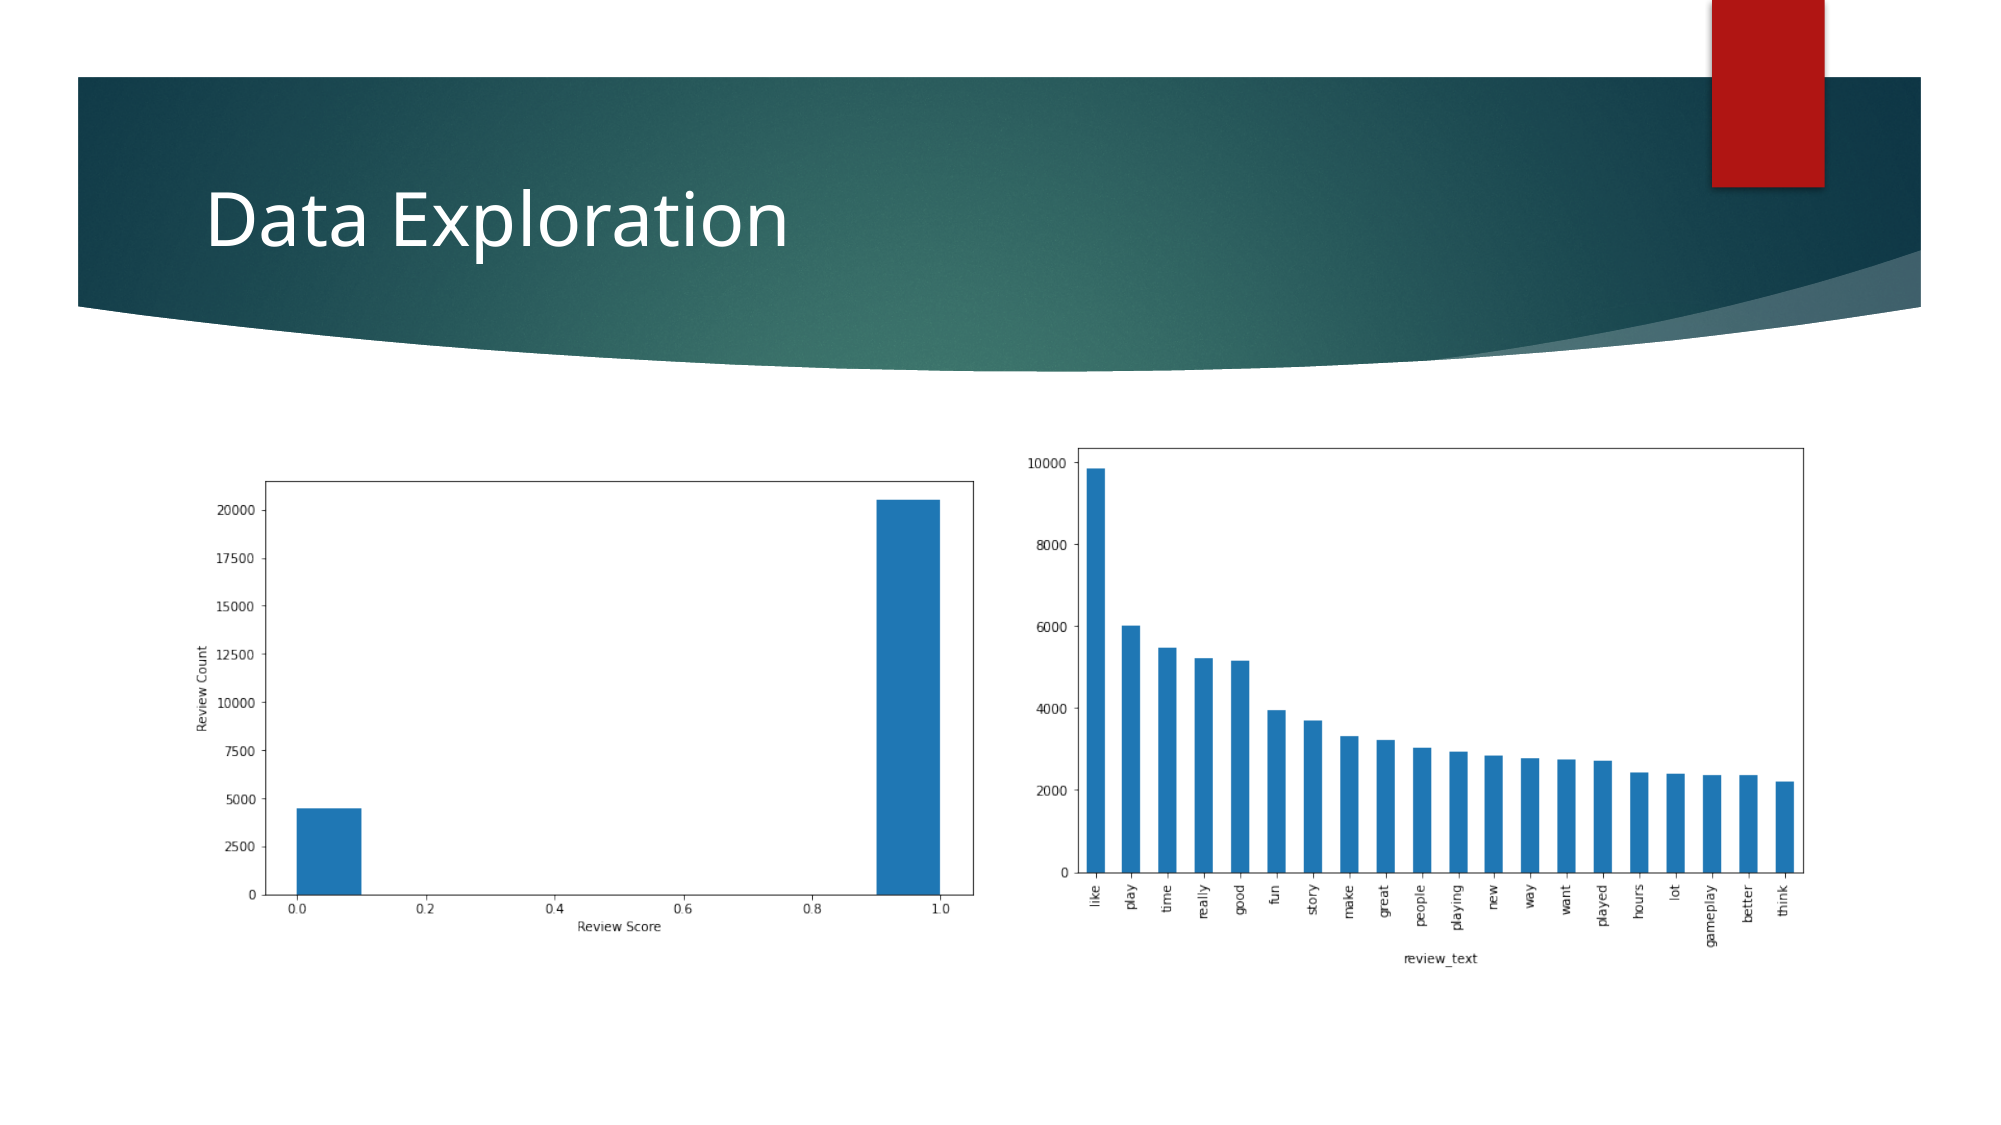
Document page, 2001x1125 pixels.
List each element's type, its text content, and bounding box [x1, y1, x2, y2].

title Data Exploration [189, 158, 1638, 275]
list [1018, 440, 1811, 975]
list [189, 471, 982, 943]
